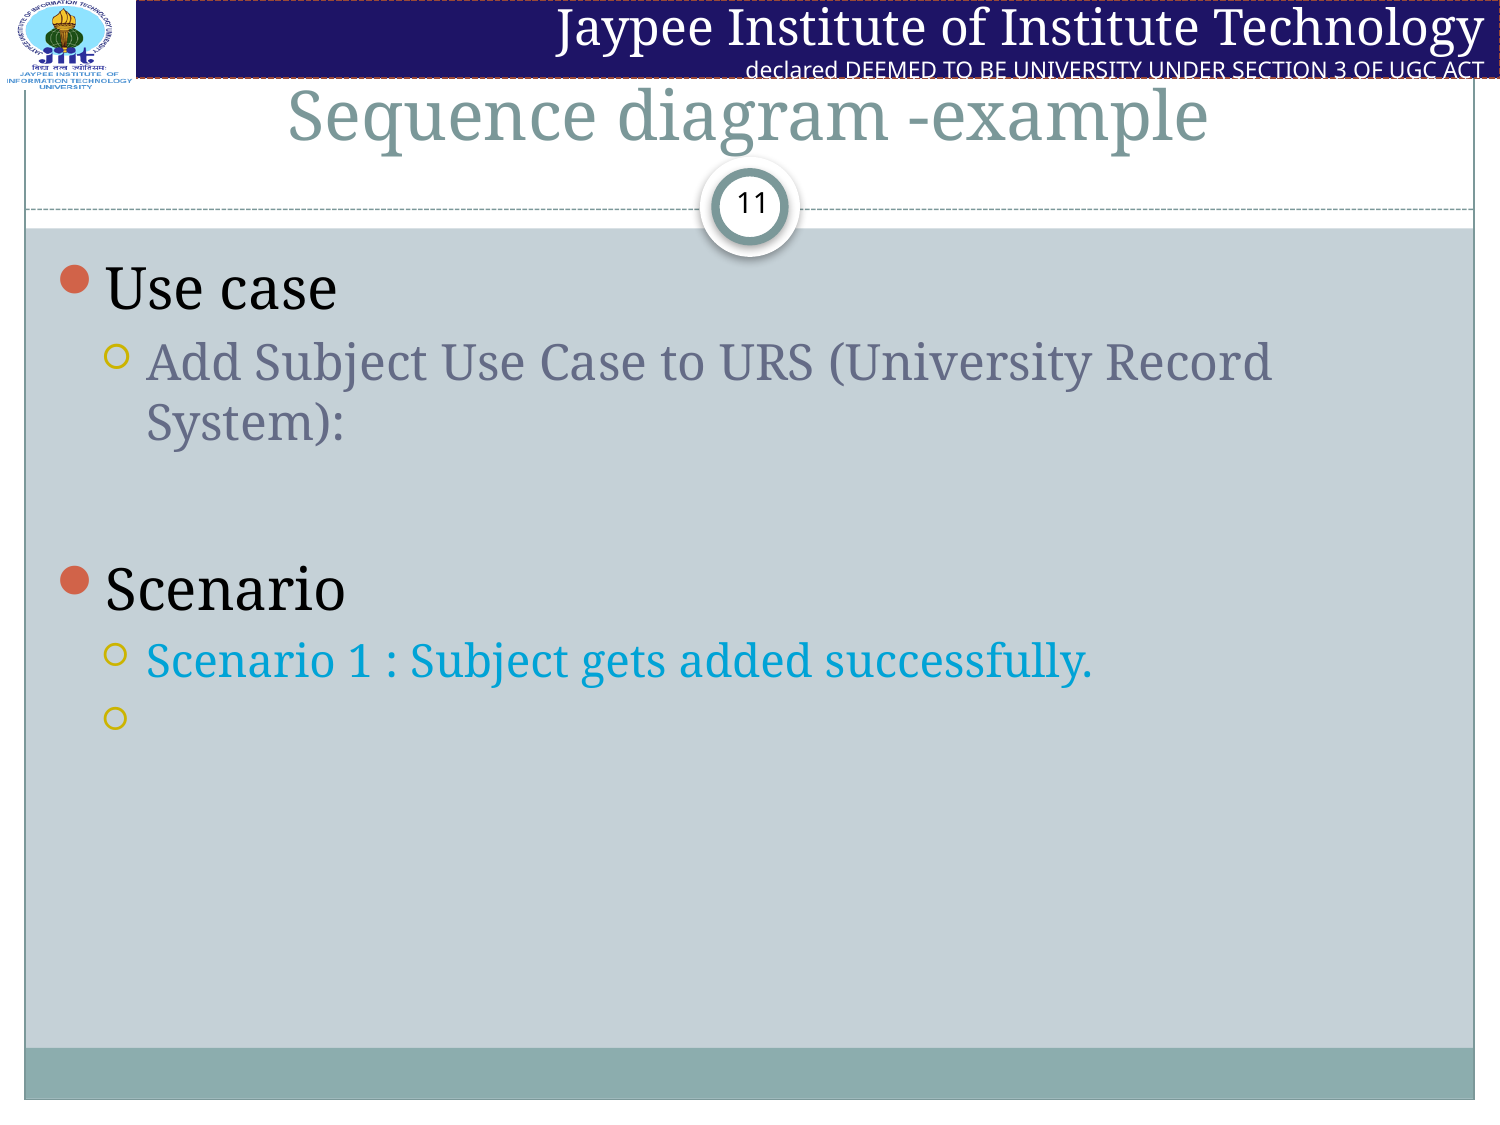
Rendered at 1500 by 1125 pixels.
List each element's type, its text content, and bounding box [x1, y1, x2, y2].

title Sequence diagram -example [49, 37, 1450, 162]
picture [0, 0, 136, 90]
slide_number 11 [715, 168, 791, 241]
list Use case Add Subject Use Case to URS (University Record System): Scenario Scenario 1 : Subject gets added successfully. Scenario 2 : Adding the subject fails because the subject is already in the database. [41, 243, 1442, 998]
